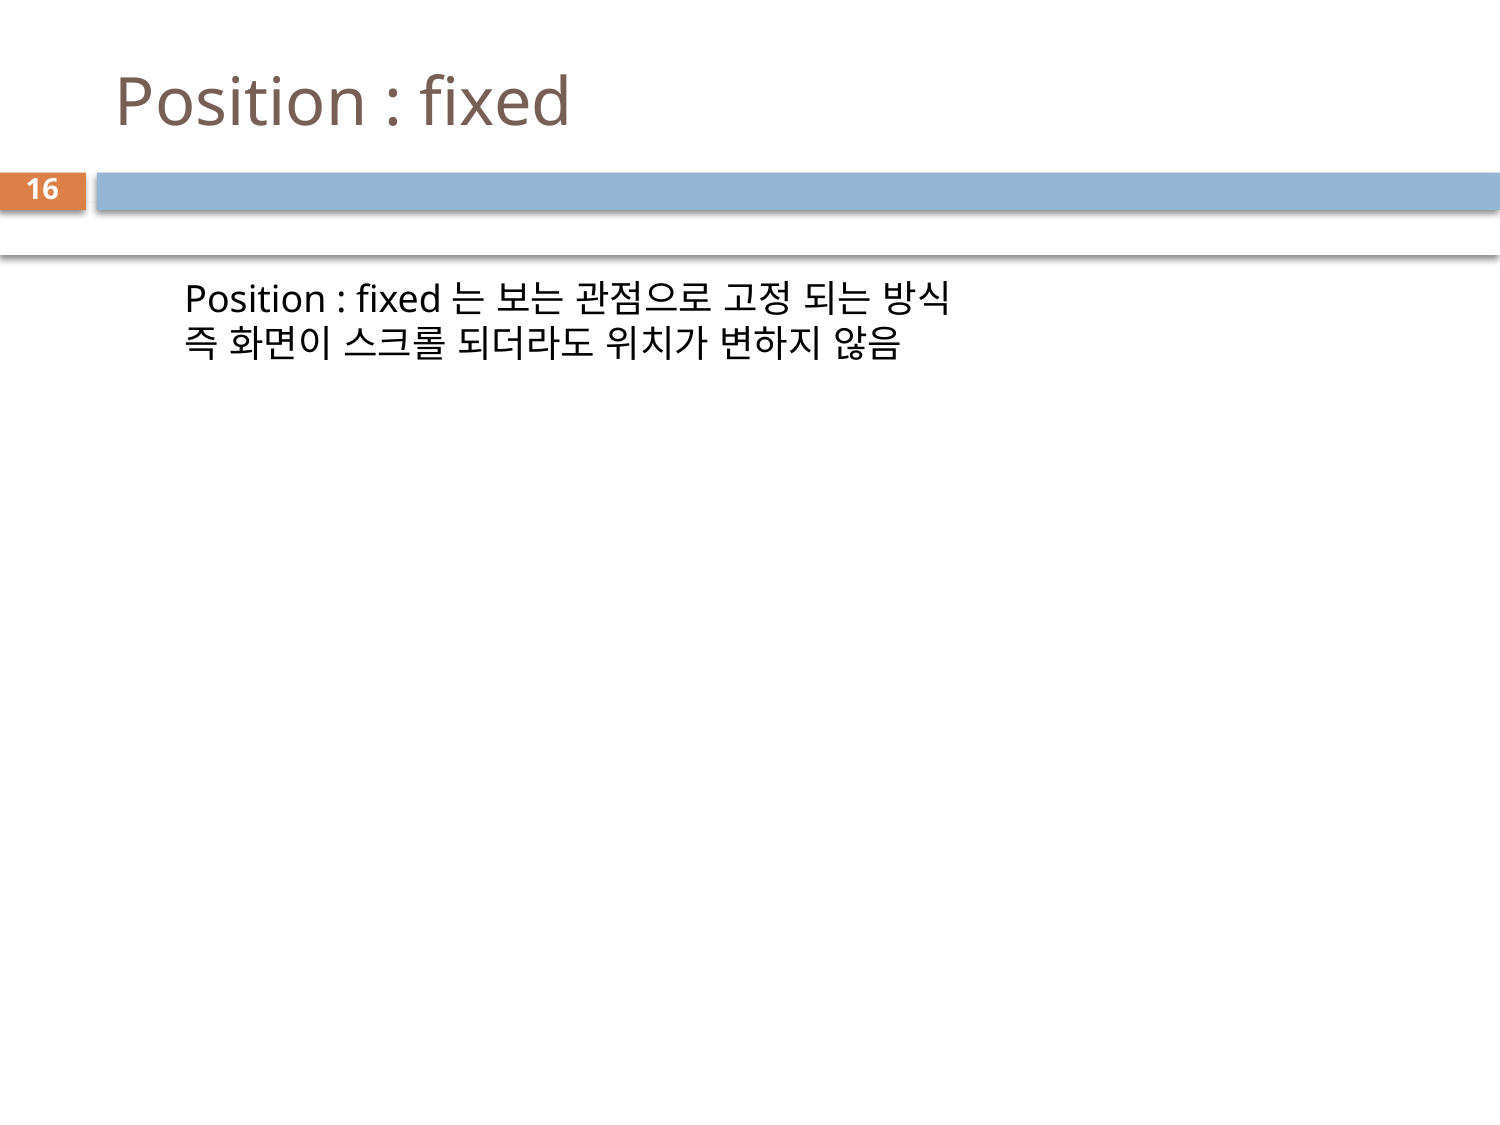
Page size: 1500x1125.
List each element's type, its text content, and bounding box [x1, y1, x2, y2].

slide_number 16 [0, 170, 87, 211]
title Position : fixed [99, 37, 1438, 161]
text_box Position : fixed는 보는 관점으로 고정 되는 방식 즉 화면이 스크롤 되더라도 위치가 변하지 않음 [169, 267, 968, 372]
